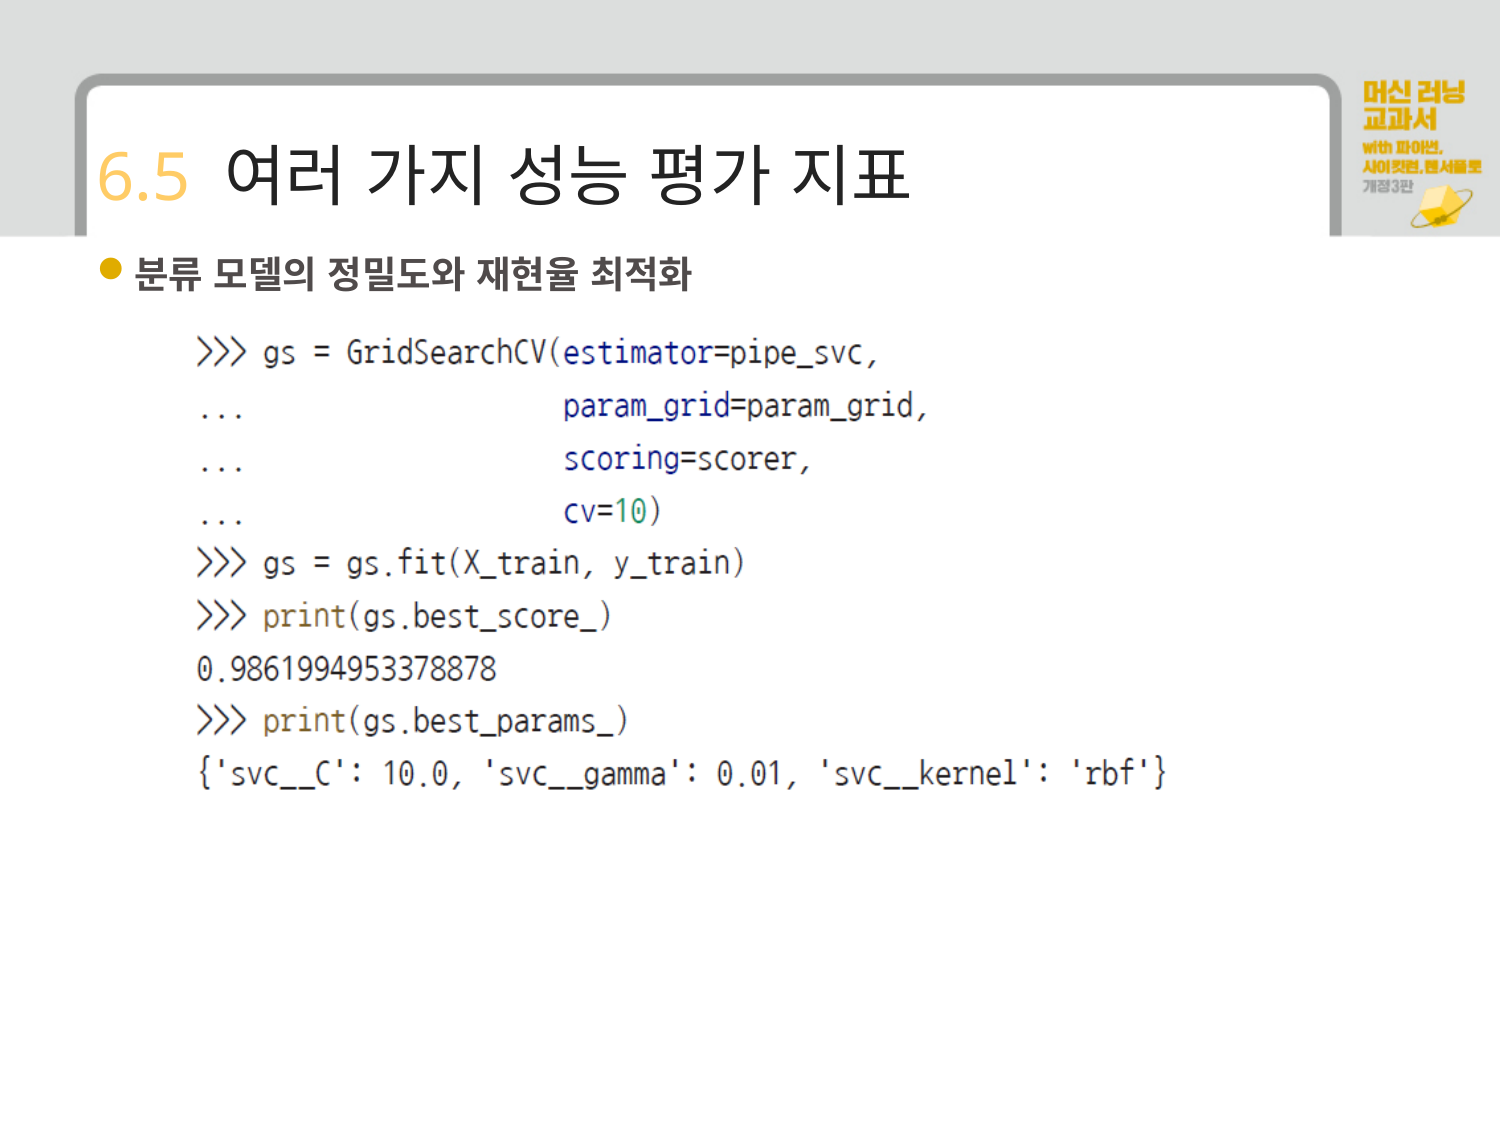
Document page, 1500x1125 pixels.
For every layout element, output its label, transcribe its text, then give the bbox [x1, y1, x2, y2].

title 6.5 여러 가지 성능 평가 지표 [81, 90, 1412, 222]
picture [0, 0, 1500, 1125]
list 분류 모델의 정밀도와 재현율 최적화 [81, 239, 1440, 1054]
